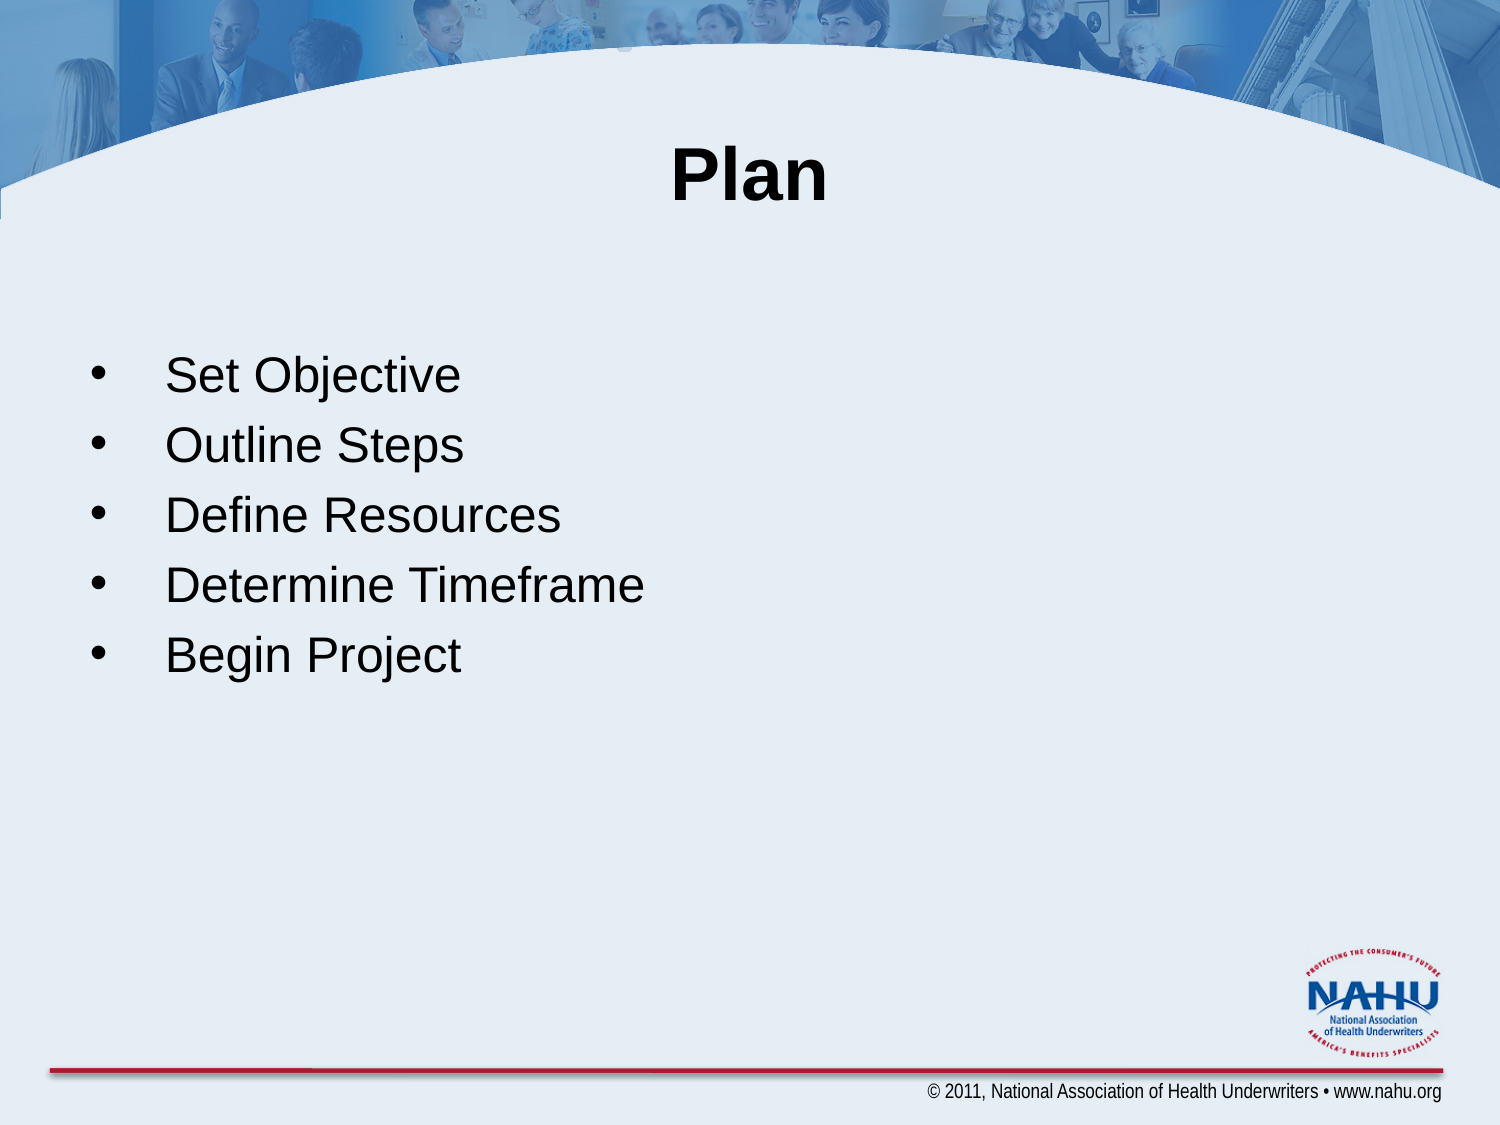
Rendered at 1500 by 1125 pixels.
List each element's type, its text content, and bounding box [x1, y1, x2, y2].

picture [0, 0, 1500, 1125]
list Set Objective Outline Steps Define Resources Determine Timeframe Begin Project [75, 334, 1423, 1005]
title Plan [112, 117, 1388, 334]
